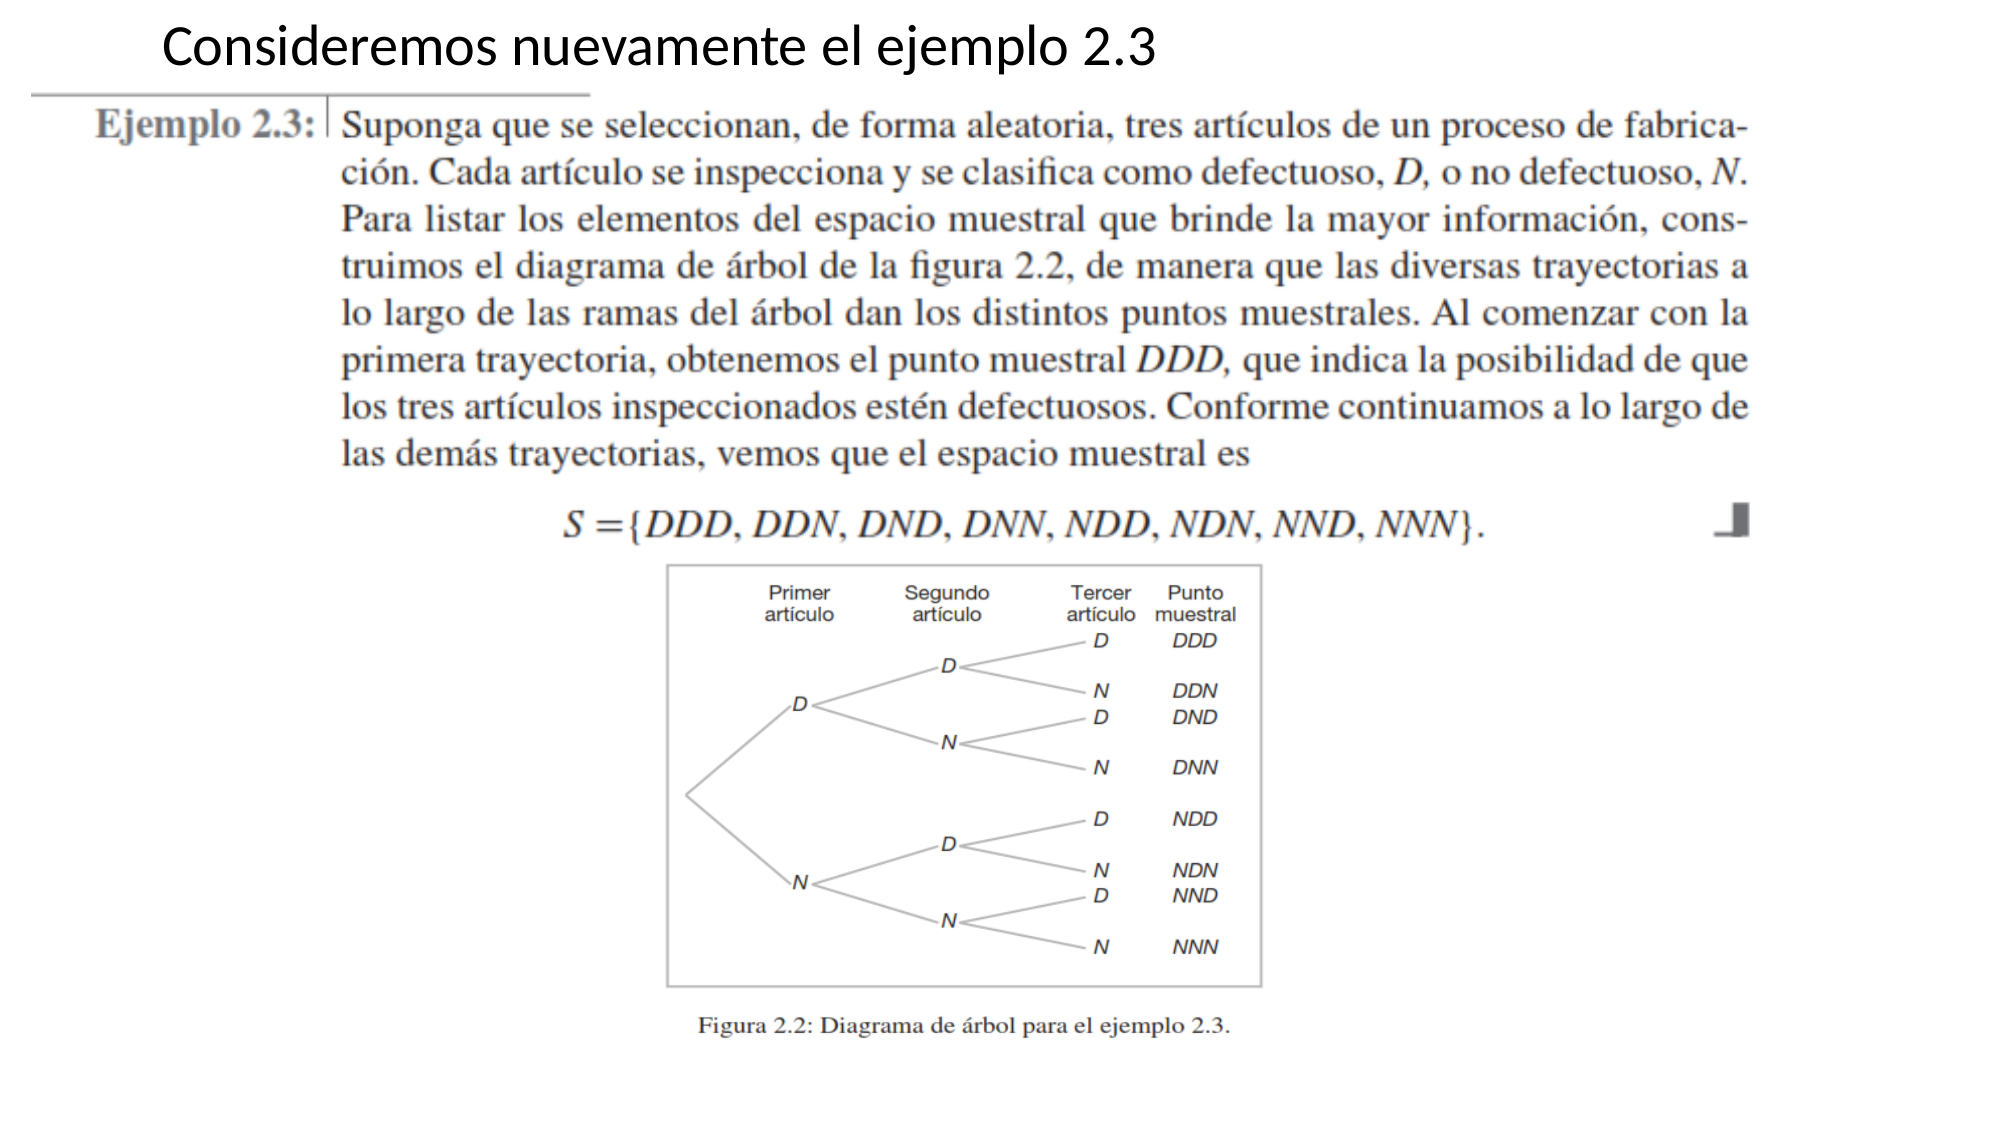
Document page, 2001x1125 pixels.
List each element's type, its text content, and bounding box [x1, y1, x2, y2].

picture [31, 85, 1760, 1045]
text_box Consideremos nuevamente el ejemplo 2.3 [147, 0, 1173, 85]
